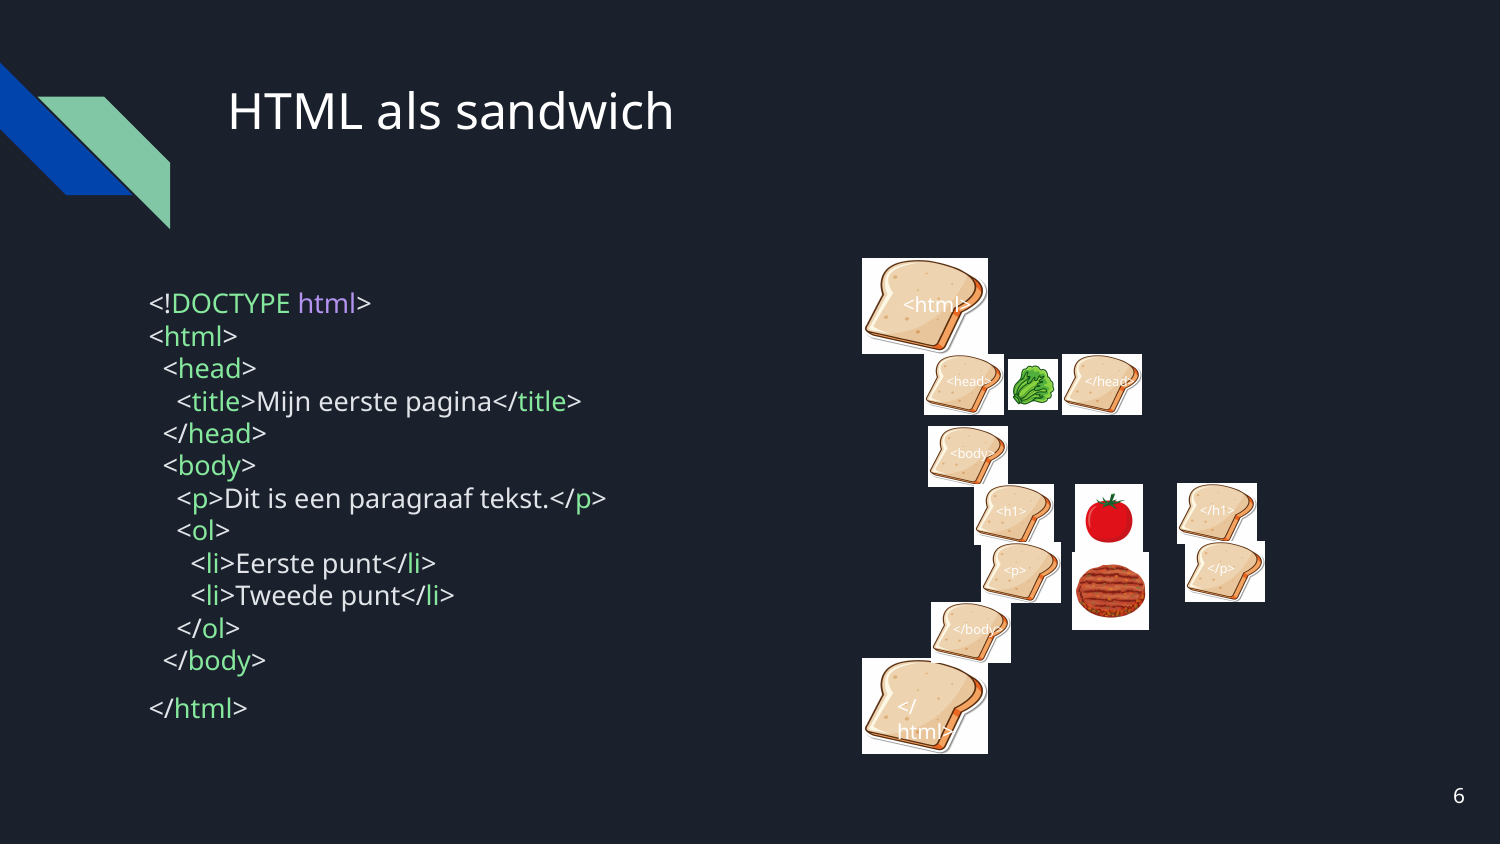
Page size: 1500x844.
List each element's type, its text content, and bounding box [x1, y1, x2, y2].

text_box </p> [1269, 552, 1277, 584]
title HTML als sandwich [212, 64, 1368, 215]
picture [862, 258, 1004, 415]
text_box </h1> [1262, 494, 1270, 526]
picture [1008, 359, 1059, 410]
picture [862, 426, 1062, 754]
text_box <!DOCTYPE html> <html> <head> <title>Mijn eerste pagina</title> </head> <body> <p>Dit is een paragraaf tekst.</p> <ol> <li>Eerste punt</li> <li>Tweede punt</li> </ol> </body> </html> [133, 271, 866, 734]
text_box </head> [1148, 365, 1155, 397]
text_box </body> [1015, 613, 1023, 645]
picture [1071, 484, 1149, 630]
slide_number ‹#› [1389, 764, 1480, 830]
picture [1177, 483, 1265, 602]
picture [1062, 354, 1143, 415]
